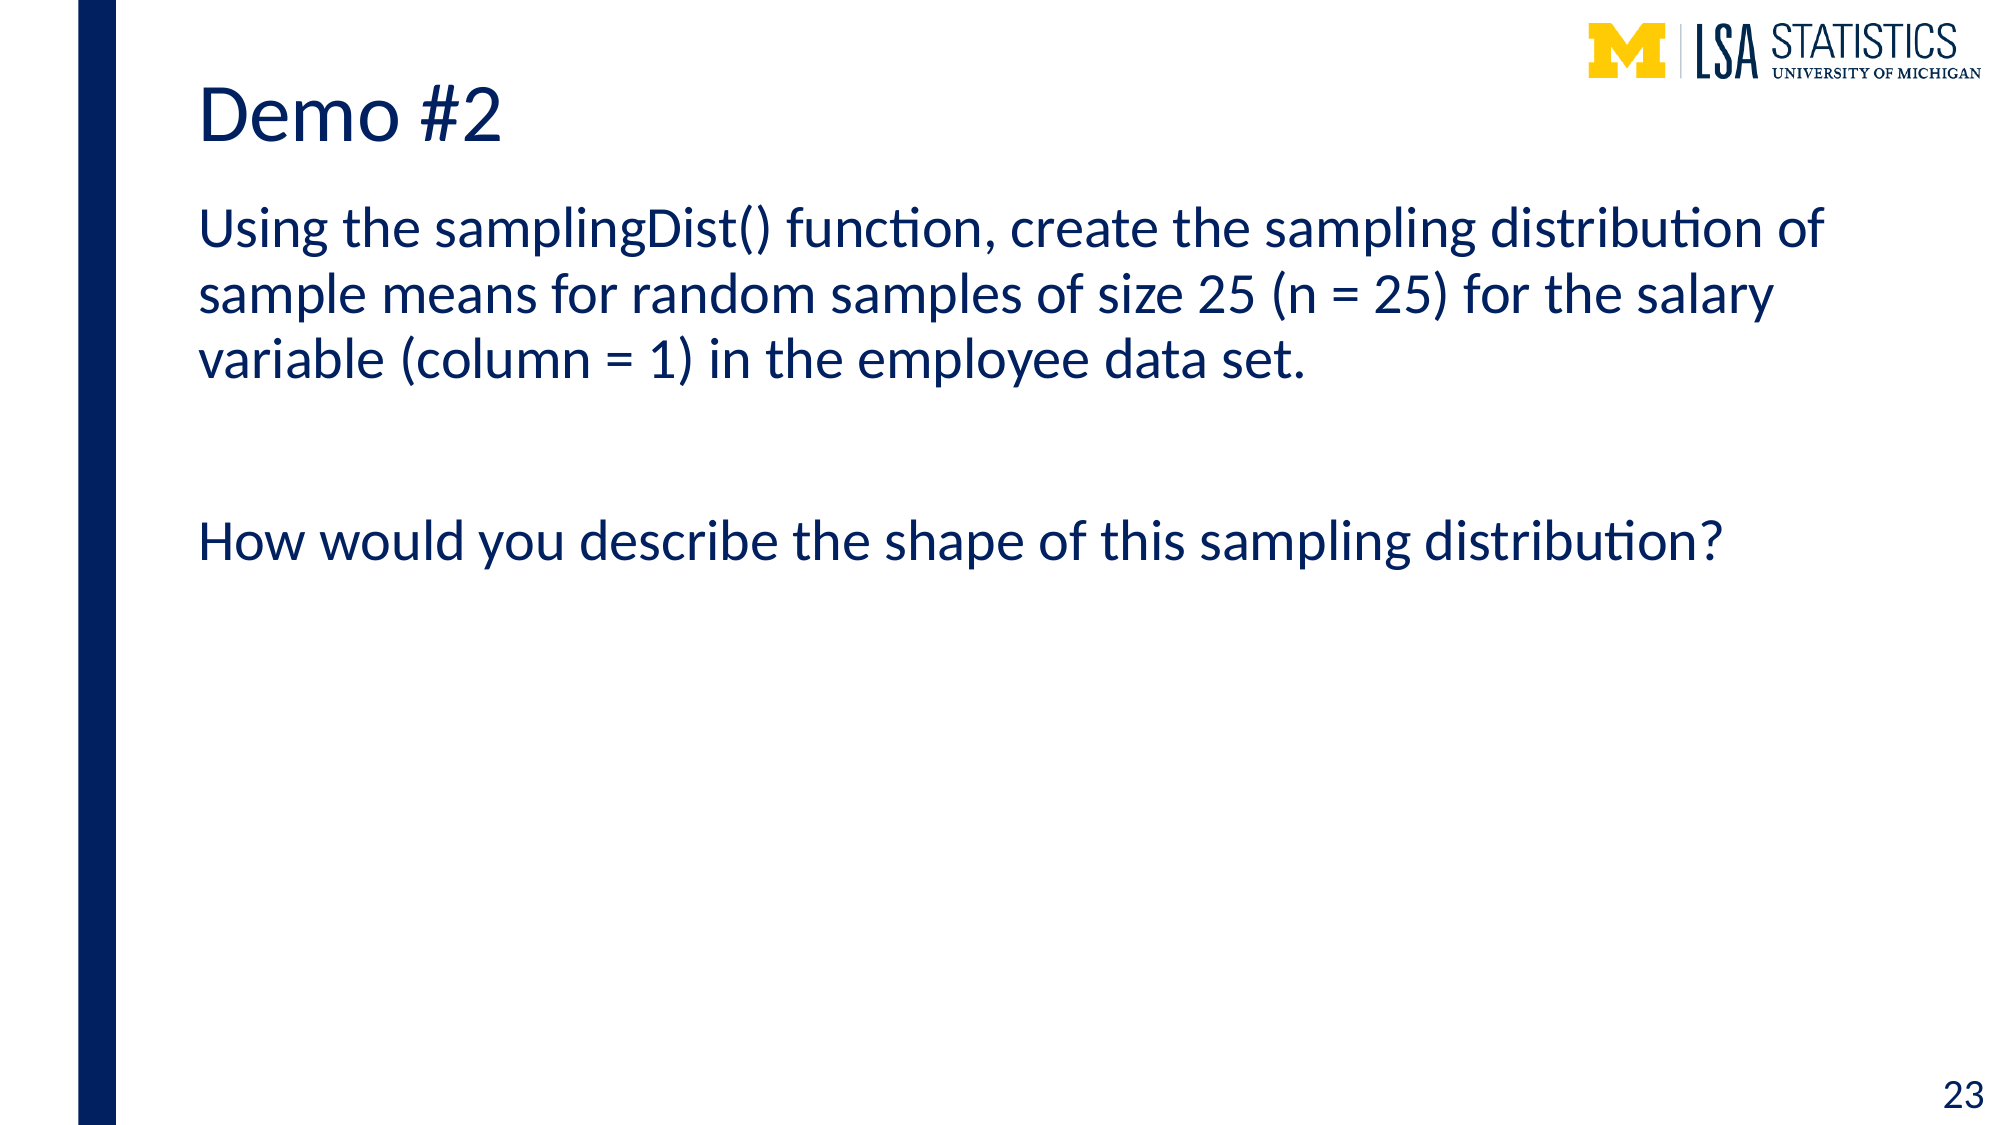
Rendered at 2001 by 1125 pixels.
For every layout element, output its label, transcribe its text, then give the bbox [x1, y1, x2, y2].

slide_number 23 [1738, 1058, 2000, 1125]
picture [1578, 0, 2000, 90]
list Using the samplingDist() function, create the sampling distribution of sample means for random samples of size 25 (n = 25) for the salary variable (column = 1) in the employee data set. How would you describe the shape of this sampling distribution? [183, 187, 1842, 1045]
title Demo #2 [183, 63, 1842, 186]
